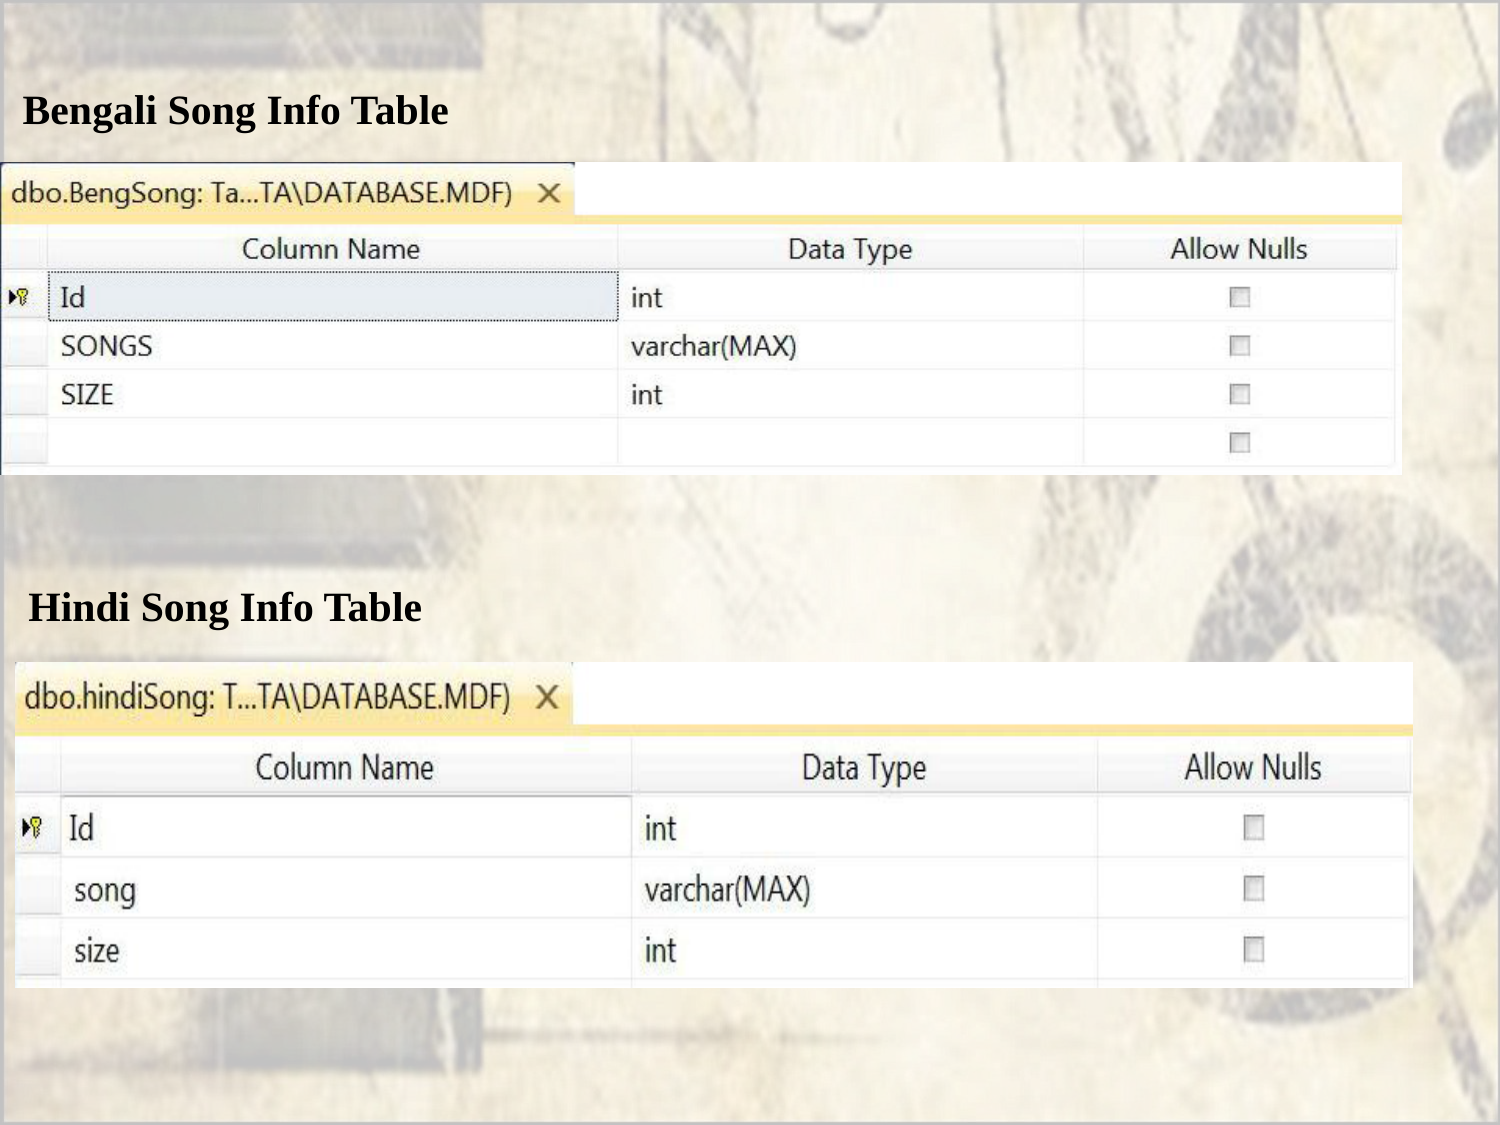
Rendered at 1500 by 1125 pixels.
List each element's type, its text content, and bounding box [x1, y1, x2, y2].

picture [15, 662, 1413, 988]
picture [0, 162, 1402, 476]
text_box Bengali Song Info Table [0, 75, 1500, 250]
text_box Hindi Song Info Table [13, 571, 438, 637]
